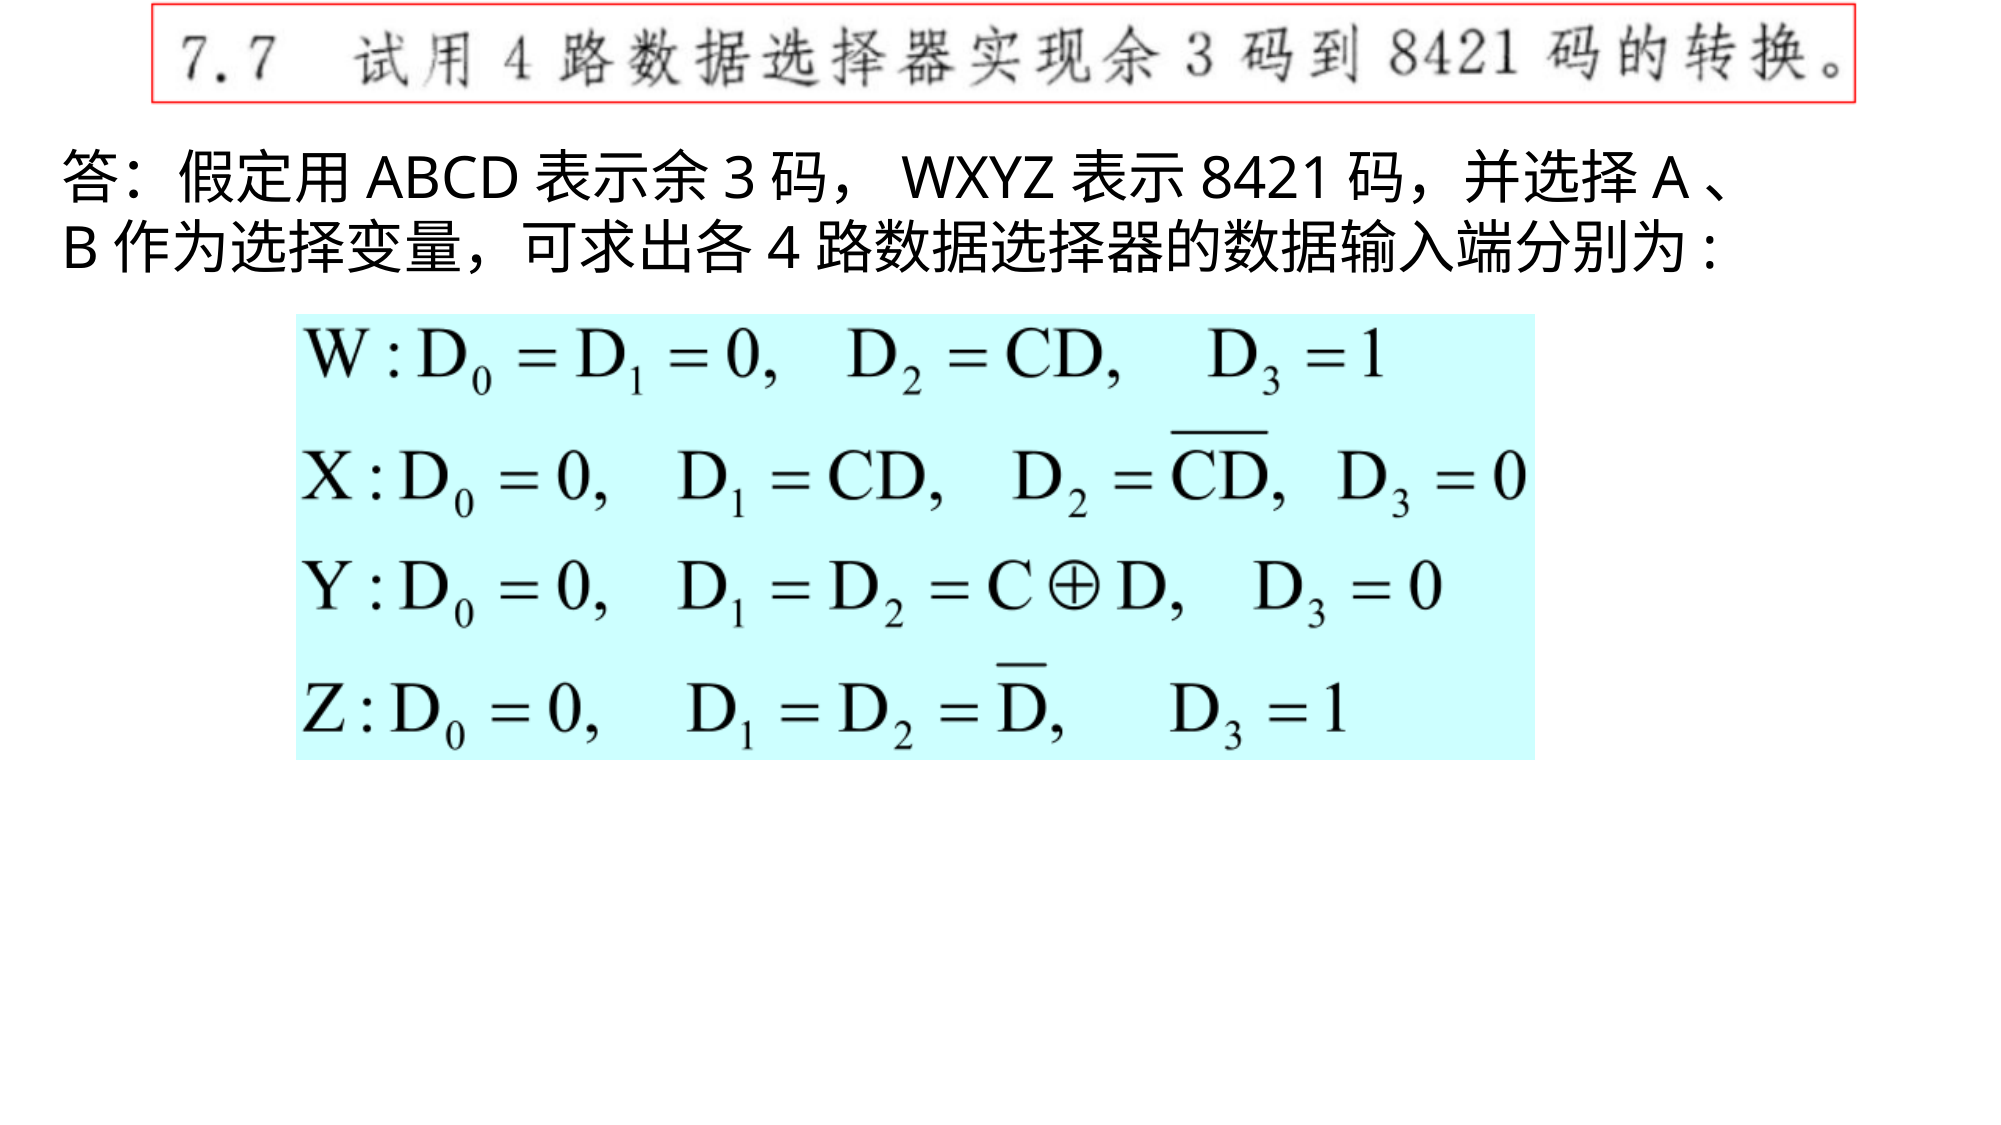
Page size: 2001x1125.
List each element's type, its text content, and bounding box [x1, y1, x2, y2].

text_box 答：假定用ABCD表示余3码，WXYZ表示8421码，并选择A、B作为选择变量，可求出各4路数据选择器的数据输入端分别为: [46, 132, 1821, 288]
picture [139, 0, 1861, 108]
picture [296, 314, 1535, 760]
